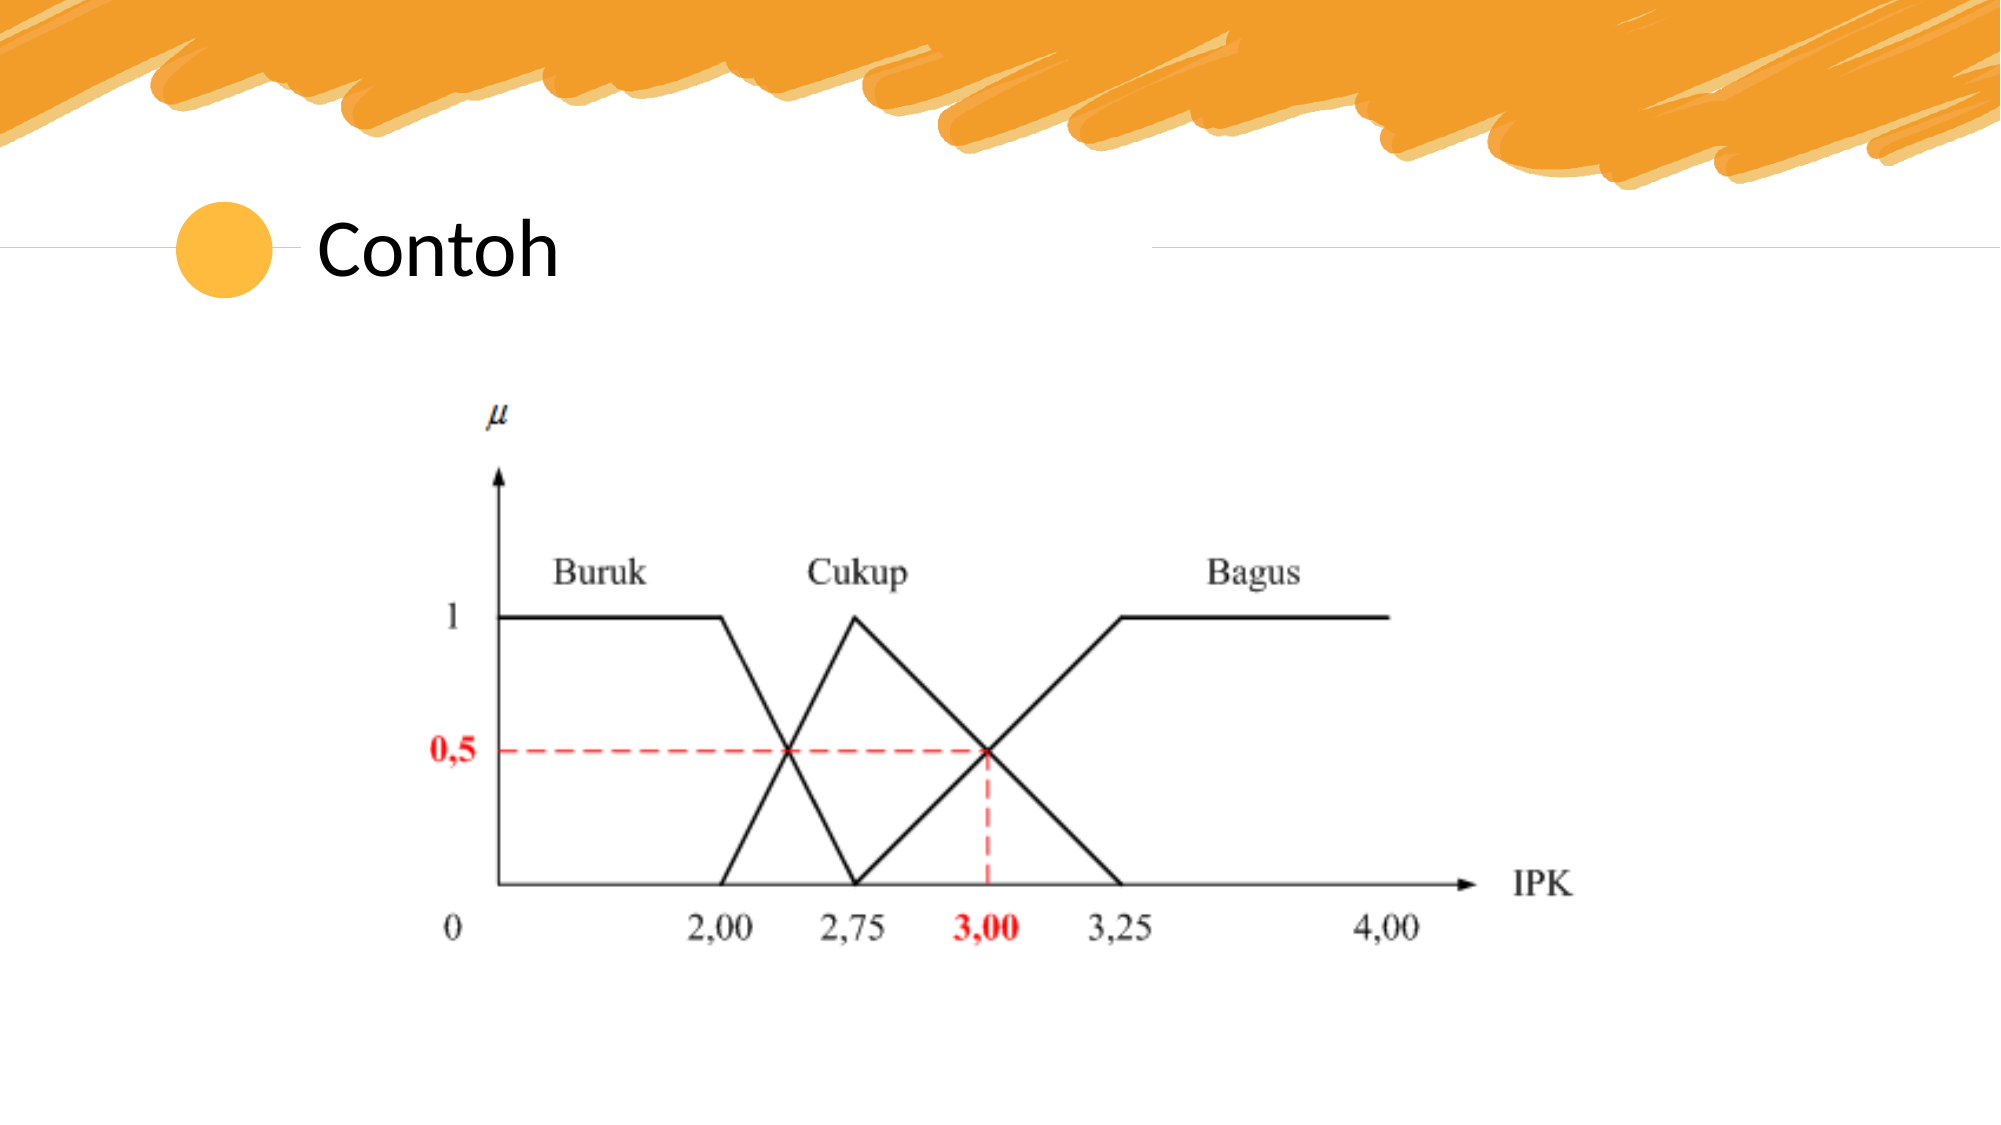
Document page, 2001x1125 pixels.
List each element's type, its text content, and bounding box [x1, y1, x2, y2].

picture [430, 400, 1576, 953]
picture [0, 0, 2000, 190]
text_box [176, 201, 273, 299]
title Contoh [302, 201, 1151, 297]
